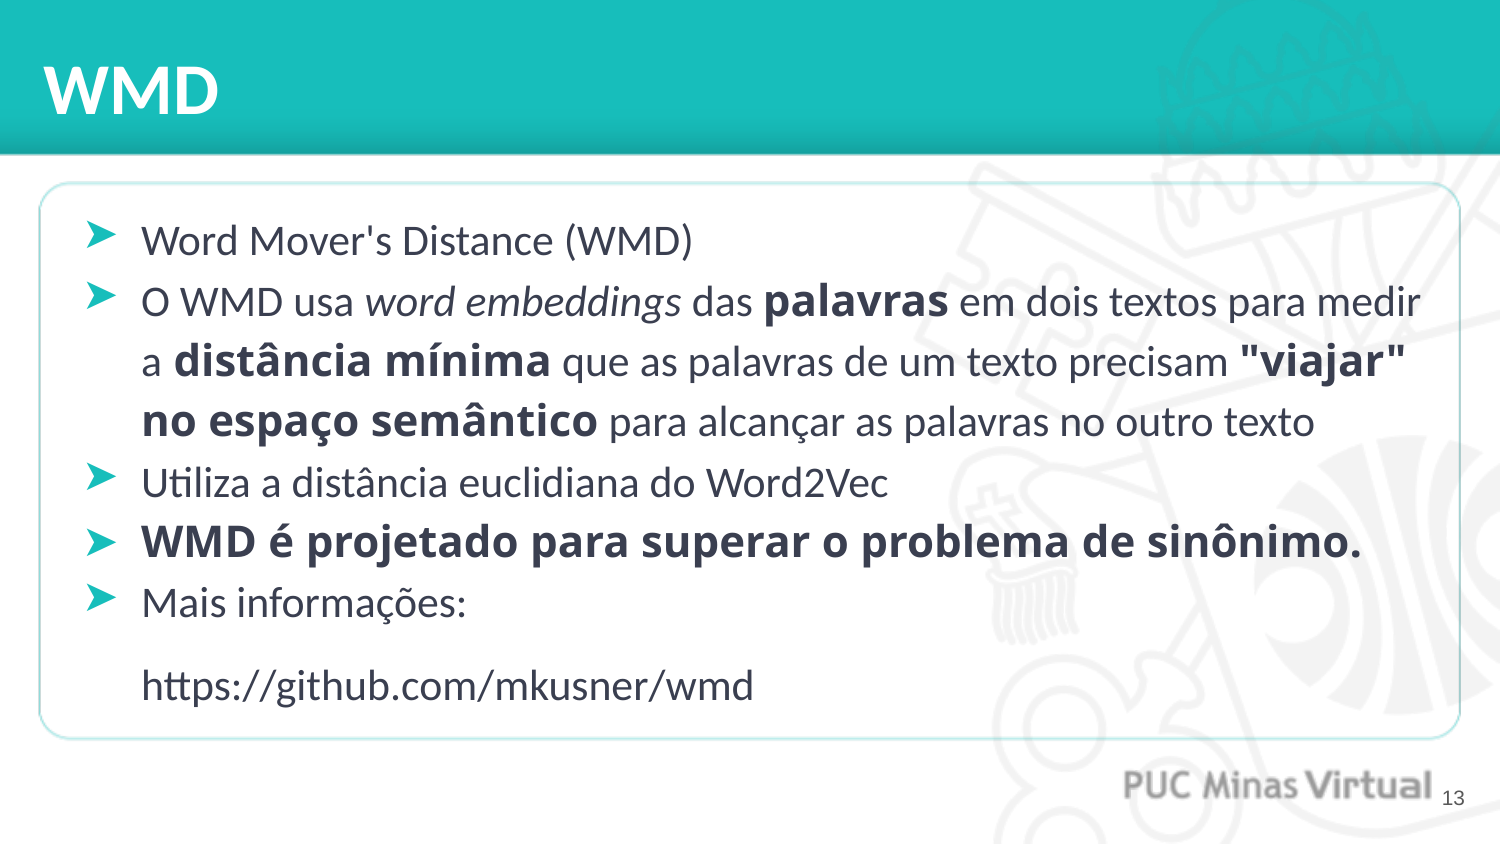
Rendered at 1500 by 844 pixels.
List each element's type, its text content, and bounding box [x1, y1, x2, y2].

picture [0, 0, 1500, 844]
title WMD [28, 7, 1073, 163]
list Word Mover's Distance (WMD) O WMD usa word embeddings das palavras em dois textos para medir a distância mínima que as palavras de um texto precisam "viajar" no espaço semântico para alcançar as palavras no outro texto Utiliza a distância euclidiana do Word2Vec WMD é projetado para superar o problema de sinônimo. Mais informações: https://github.com/mkusner/wmd [51, 189, 1449, 728]
slide_number ‹#› [1389, 764, 1480, 830]
